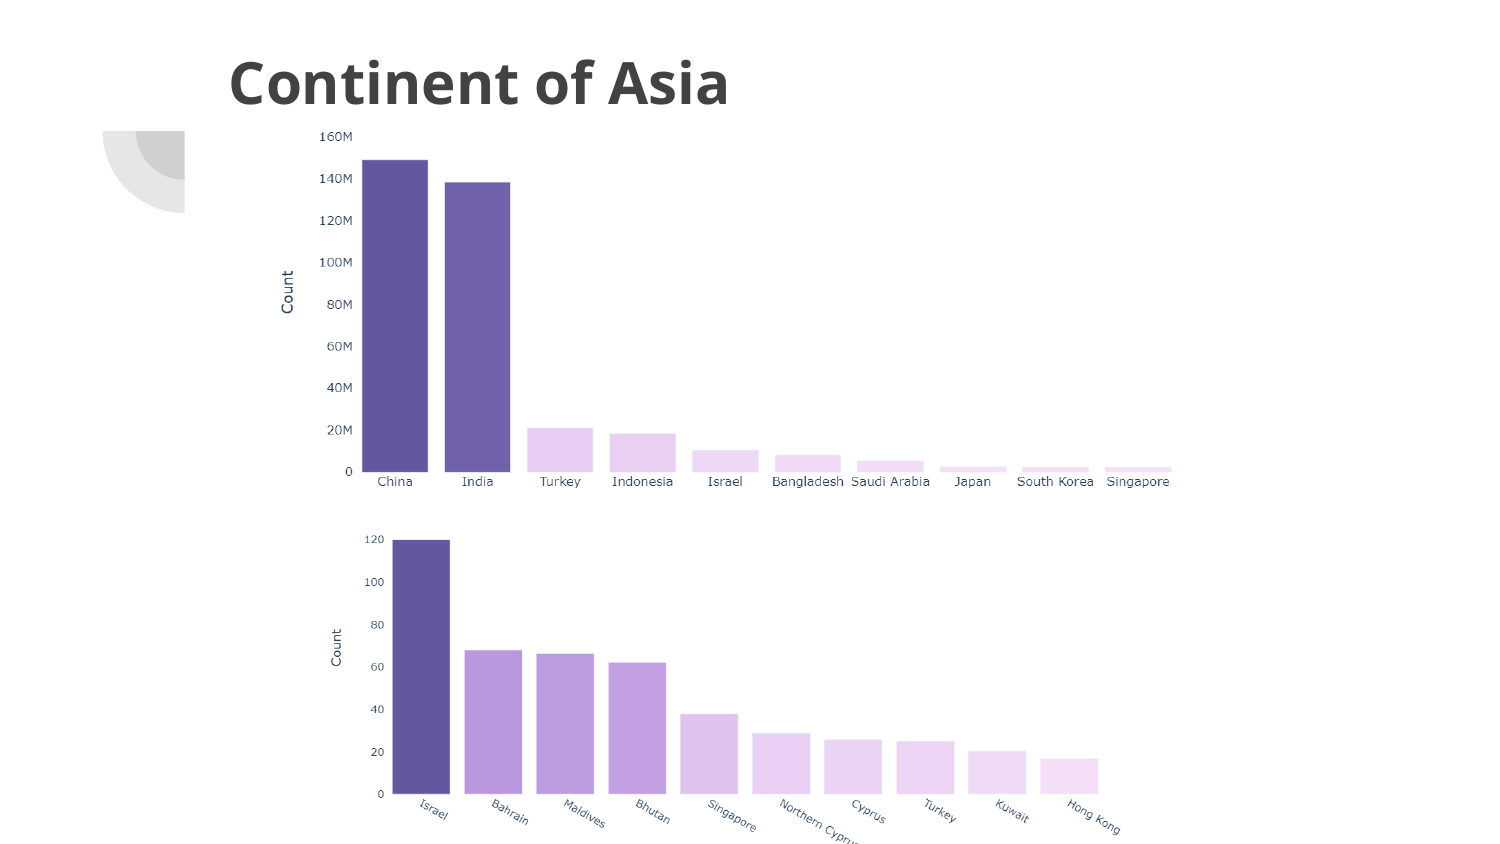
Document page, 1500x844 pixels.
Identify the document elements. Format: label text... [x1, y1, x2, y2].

picture [258, 111, 1183, 844]
title Continent of Asia [213, 27, 1368, 191]
